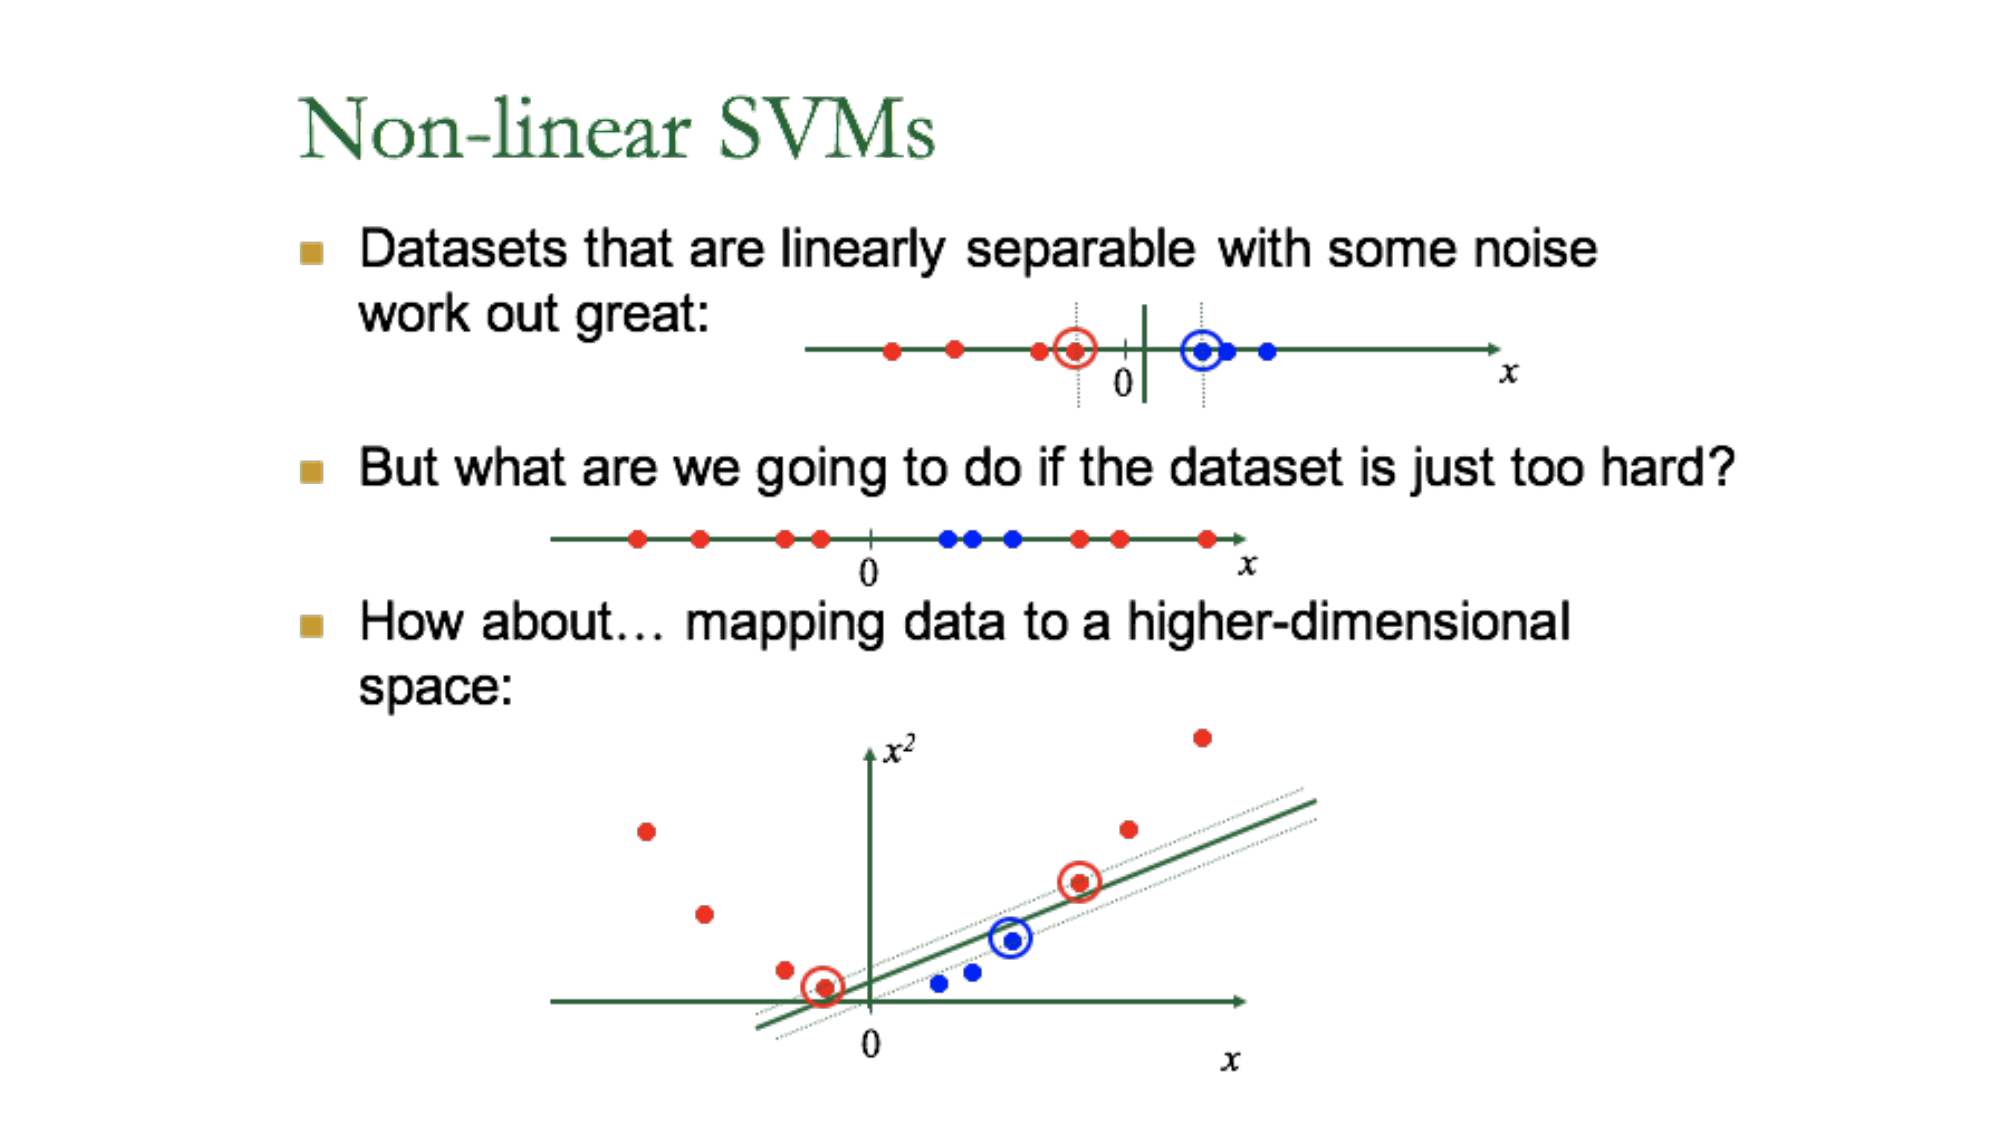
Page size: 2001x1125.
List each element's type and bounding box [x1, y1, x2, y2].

picture [243, 44, 1786, 1105]
